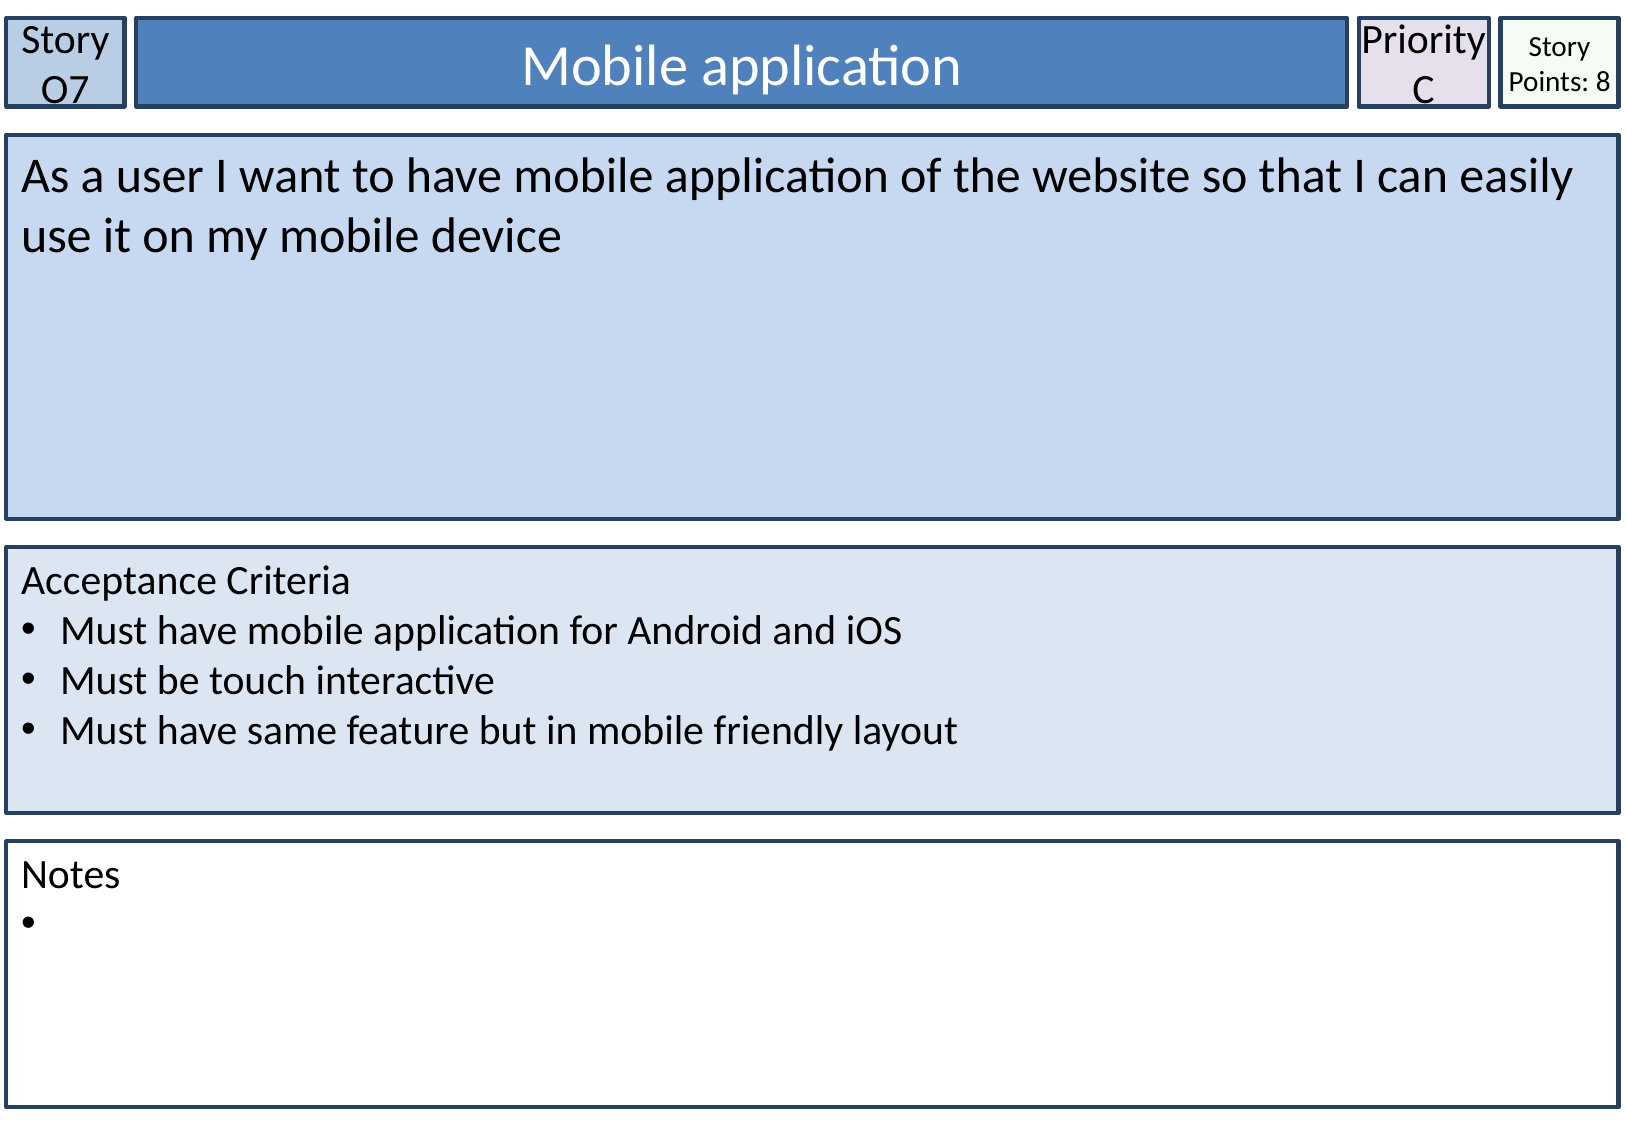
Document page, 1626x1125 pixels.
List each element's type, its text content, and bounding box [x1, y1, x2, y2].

text_box Story O7 [4, 16, 127, 109]
text_box Acceptance Criteria Must have mobile application for Android and iOS Must be touch interactive Must have same feature but in mobile friendly layout [4, 545, 1621, 815]
text_box Mobile application [134, 16, 1349, 109]
text_box Notes [4, 839, 1621, 1109]
text_box Priority C [1357, 16, 1491, 109]
text_box Story Points: 8 [1498, 16, 1621, 109]
text_box As a user I want to have mobile application of the website so that I can easily use it on my mobile device [4, 133, 1621, 521]
